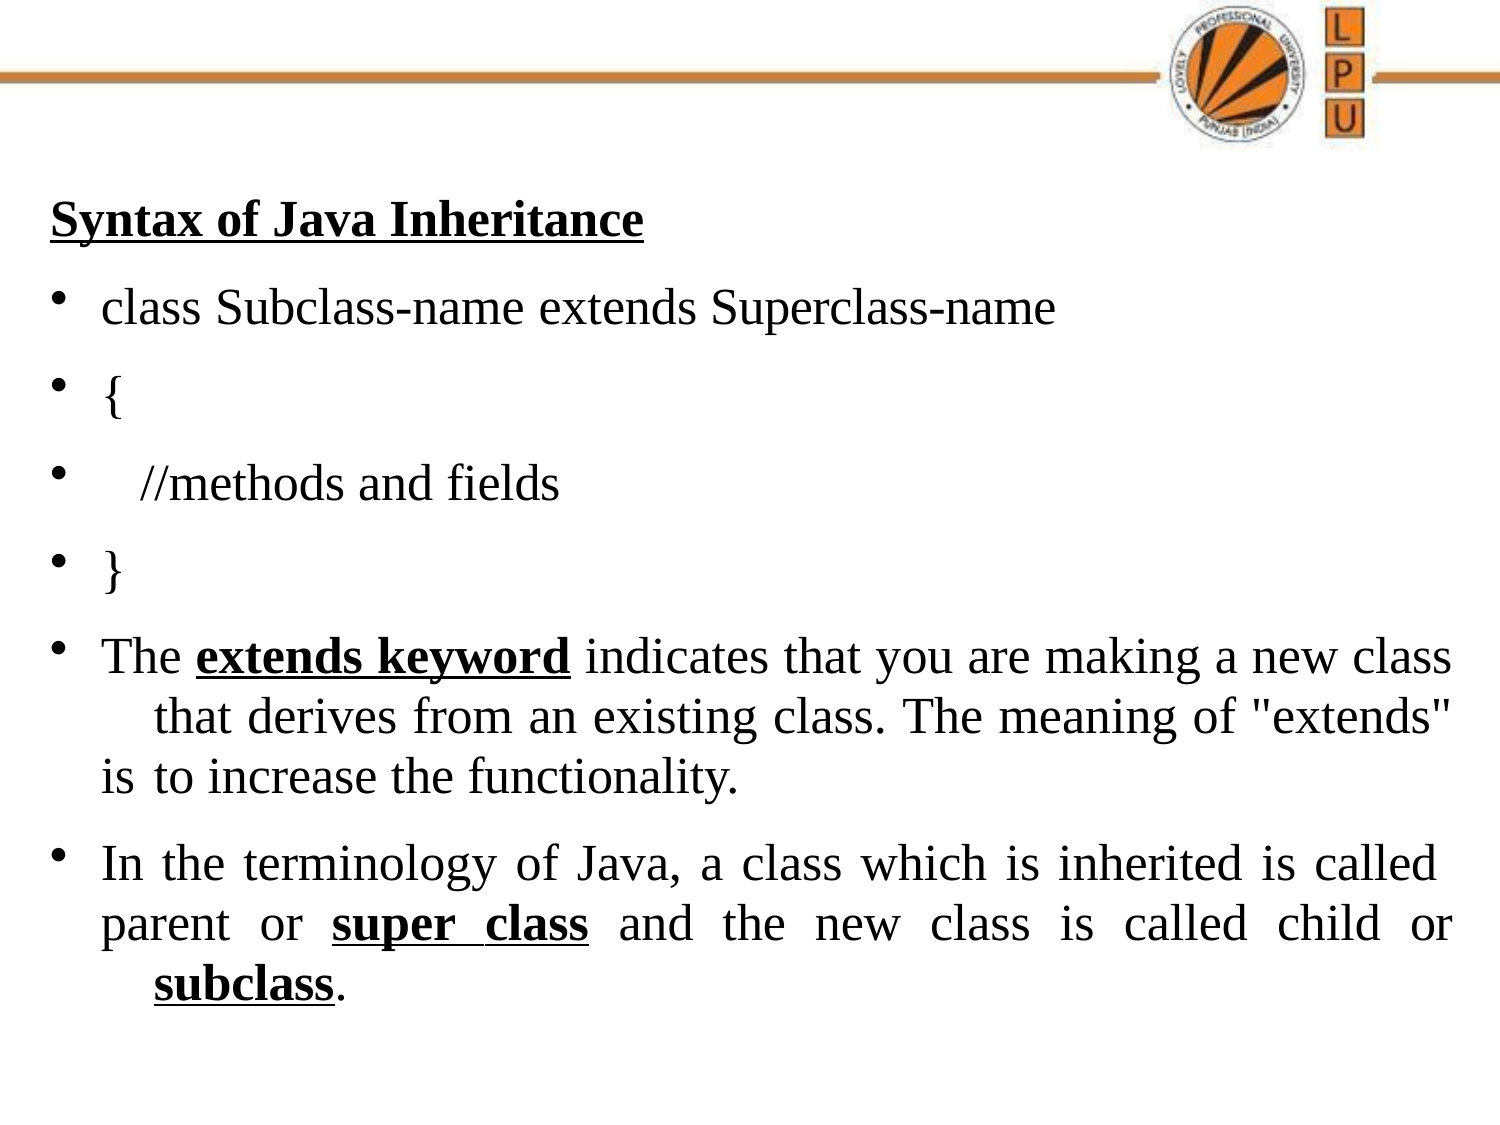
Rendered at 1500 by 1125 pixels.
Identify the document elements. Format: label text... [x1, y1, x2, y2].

text_box Syntax of Java Inheritance class Subclass-name extends Superclass-name { //methods and fields } The extends keyword indicates that you are making a new class that derives from an existing class. The meaning of "extends" is to increase the functionality. In the terminology of Java, a class which is inherited is called parent or super class and the new class is called child or subclass. [47, 157, 1453, 1013]
picture [0, 0, 1500, 152]
